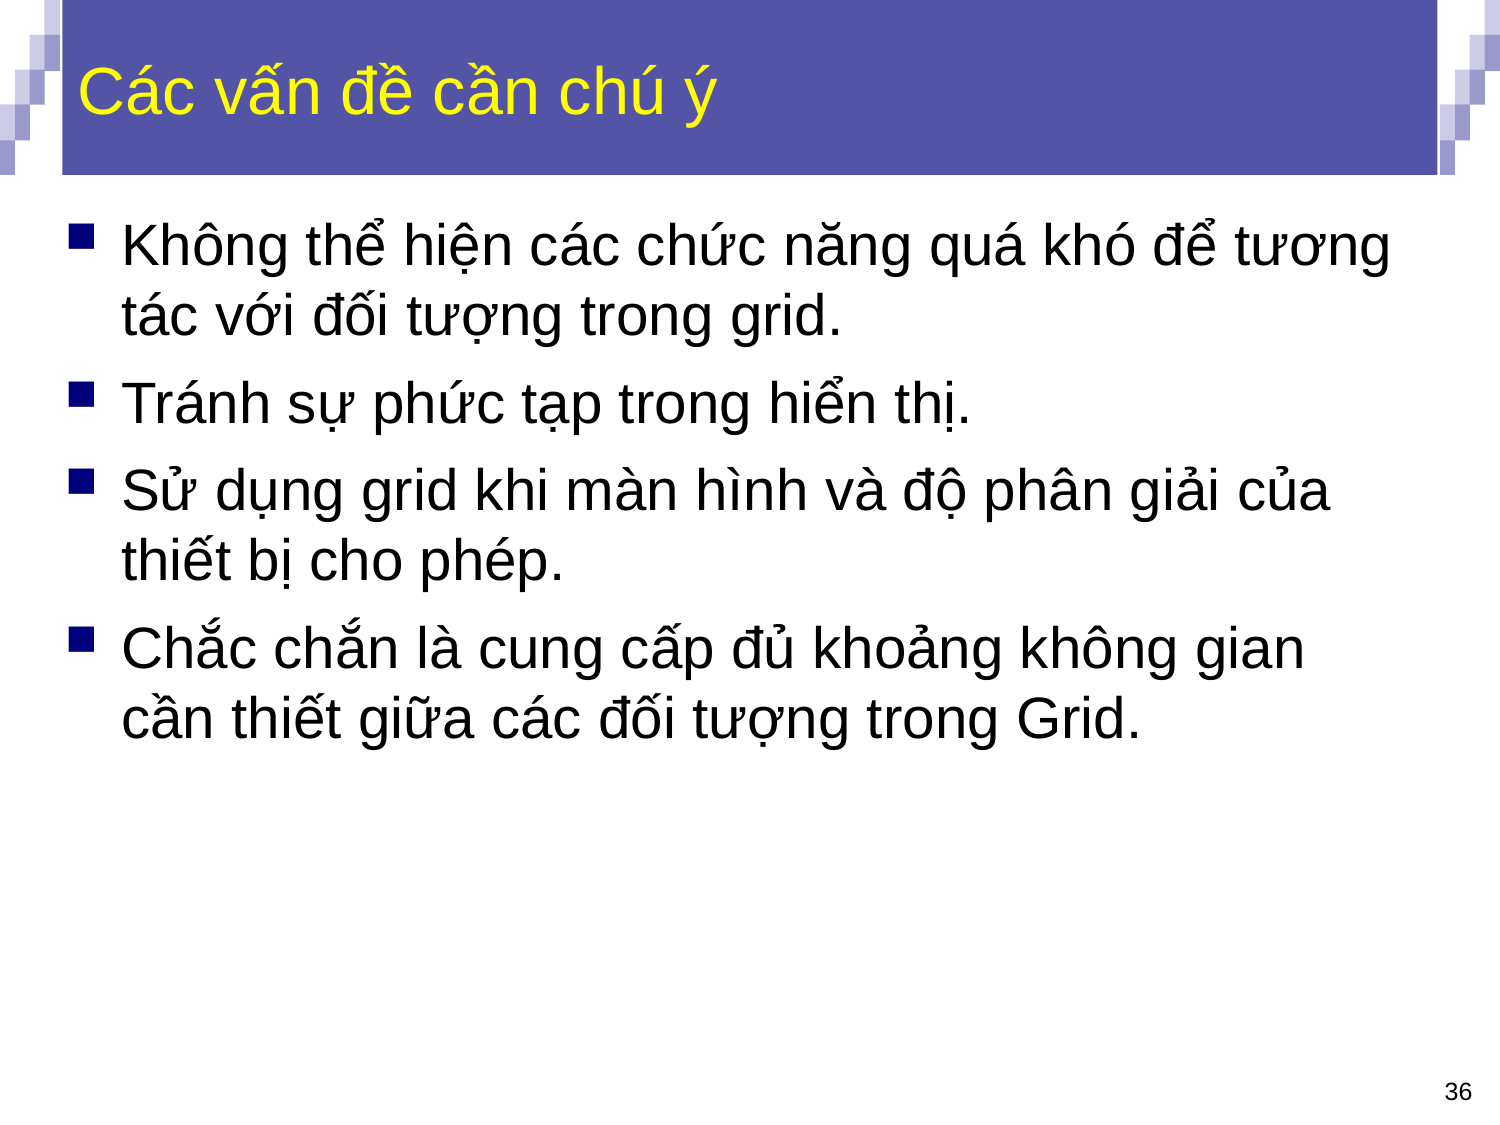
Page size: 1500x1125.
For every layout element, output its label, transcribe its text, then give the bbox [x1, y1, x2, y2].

title Các vấn đề cần chú ý [62, 0, 1438, 176]
list Không thể hiện các chức năng quá khó để tương tác với đối tượng trong grid. Tránh sự phức tạp trong hiển thị. Sử dụng grid khi màn hình và độ phân giải của thiết bị cho phép. Chắc chắn là cung cấp đủ khoảng không gian cần thiết giữa các đối tượng trong Grid. [49, 199, 1426, 1063]
slide_number 36 [1137, 1062, 1488, 1113]
